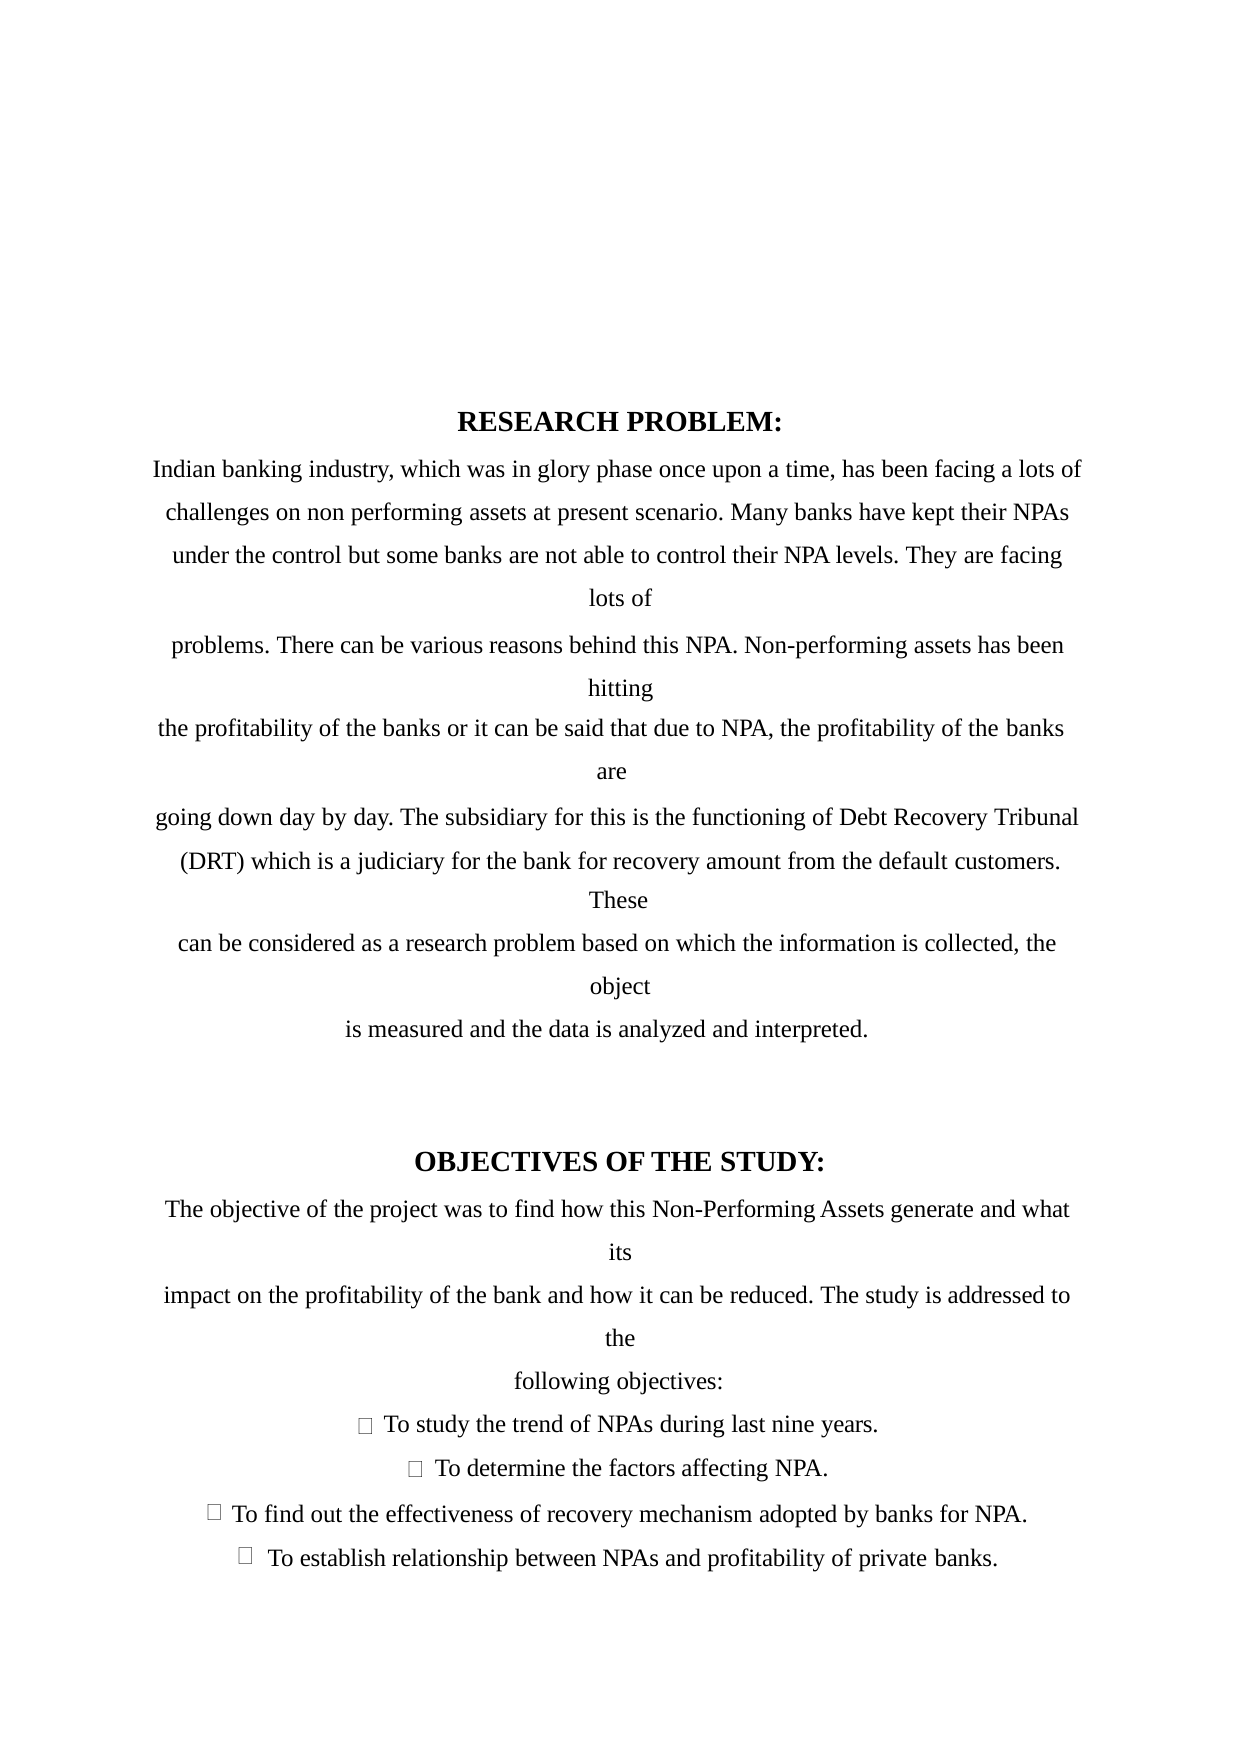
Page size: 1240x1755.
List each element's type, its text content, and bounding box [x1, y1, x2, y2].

text_box OBJECTIVES OF THE STUDY: The objective of the project was to find how this Non-Performing Assets generate and what its impact on the profitability of the bank and how it can be reduced. The study is addressed to the following objectives: To study the trend of NPAs during last nine years. To determine the factors affecting NPA. To find out the effectiveness of recovery mechanism adopted by banks for NPA. To establish relationship between NPAs and profitability of private banks. [159, 1122, 1080, 1572]
text_box RESEARCH PROBLEM: Indian banking industry, which was in glory phase once upon a time, has been facing a lots of challenges on non performing assets at present scenario. Many banks have kept their NPAs under the control but some banks are not able to control their NPA levels. They are facing lots of problems. There can be various reasons behind this NPA. Non-performing assets has been hitting the profitability of the banks or it can be said that due to NPA, the profitability of the banks are going down day by day. The subsidiary for this is the functioning of Debt Recovery Tribunal (DRT) which is a judiciary for the bank for recovery amount from the default customers. These can be considered as a research problem based on which the information is collected, the object is measured and the data is analyzed and interpreted. [149, 383, 1091, 1043]
